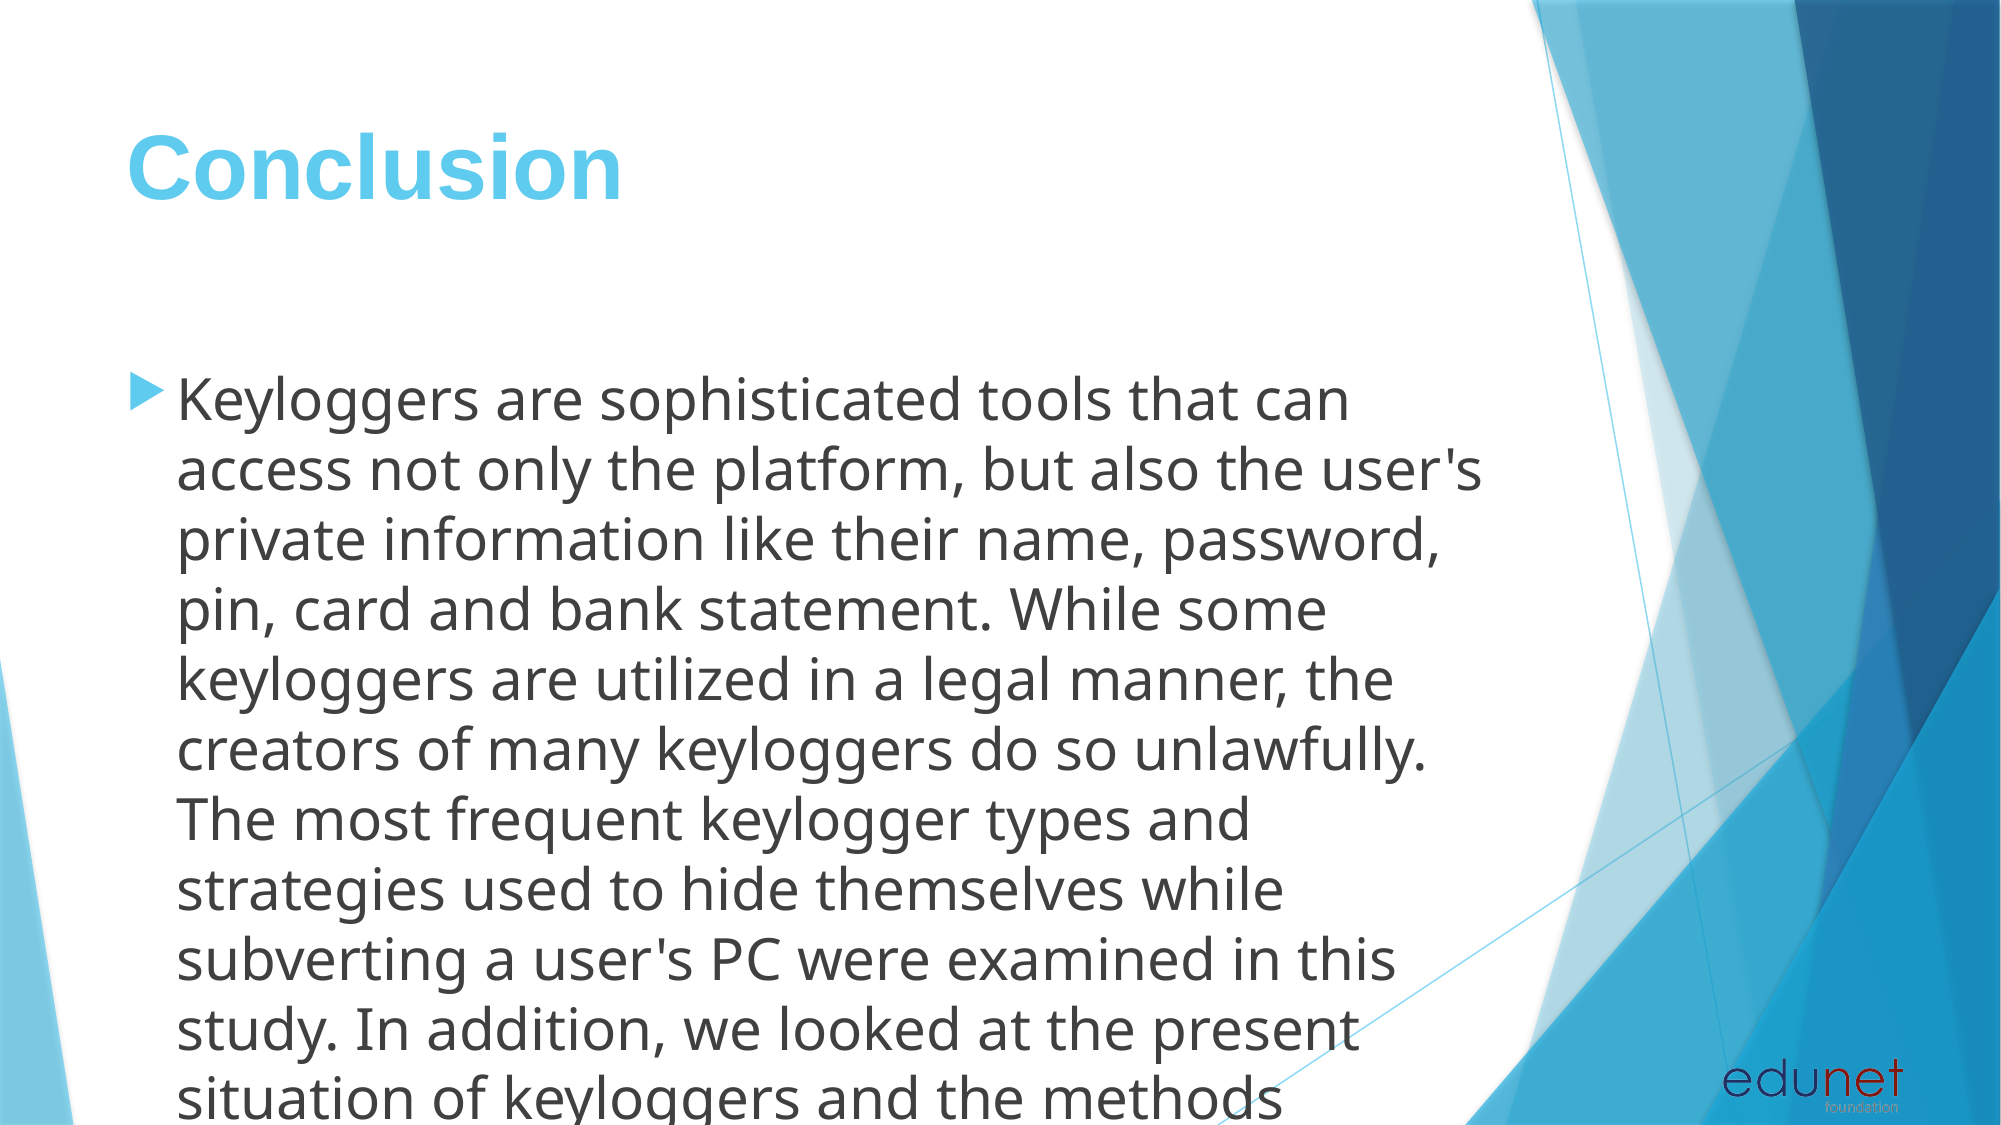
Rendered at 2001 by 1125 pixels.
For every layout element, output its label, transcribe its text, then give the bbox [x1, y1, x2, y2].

list Keyloggers are sophisticated tools that can access not only the platform, but also the user's private information like their name, password, pin, card and bank statement. While some keyloggers are utilized in a legal manner, the creators of many keyloggers do so unlawfully. The most frequent keylogger types and strategies used to hide themselves while subverting a user's PC were examined in this study. In addition, we looked at the present situation of keyloggers and the methods through which they spread Finally, we looked into existing detection methods and made some recommendations for prevention. [111, 354, 1522, 992]
title Conclusion [111, 99, 1522, 317]
picture [1719, 1056, 1905, 1116]
